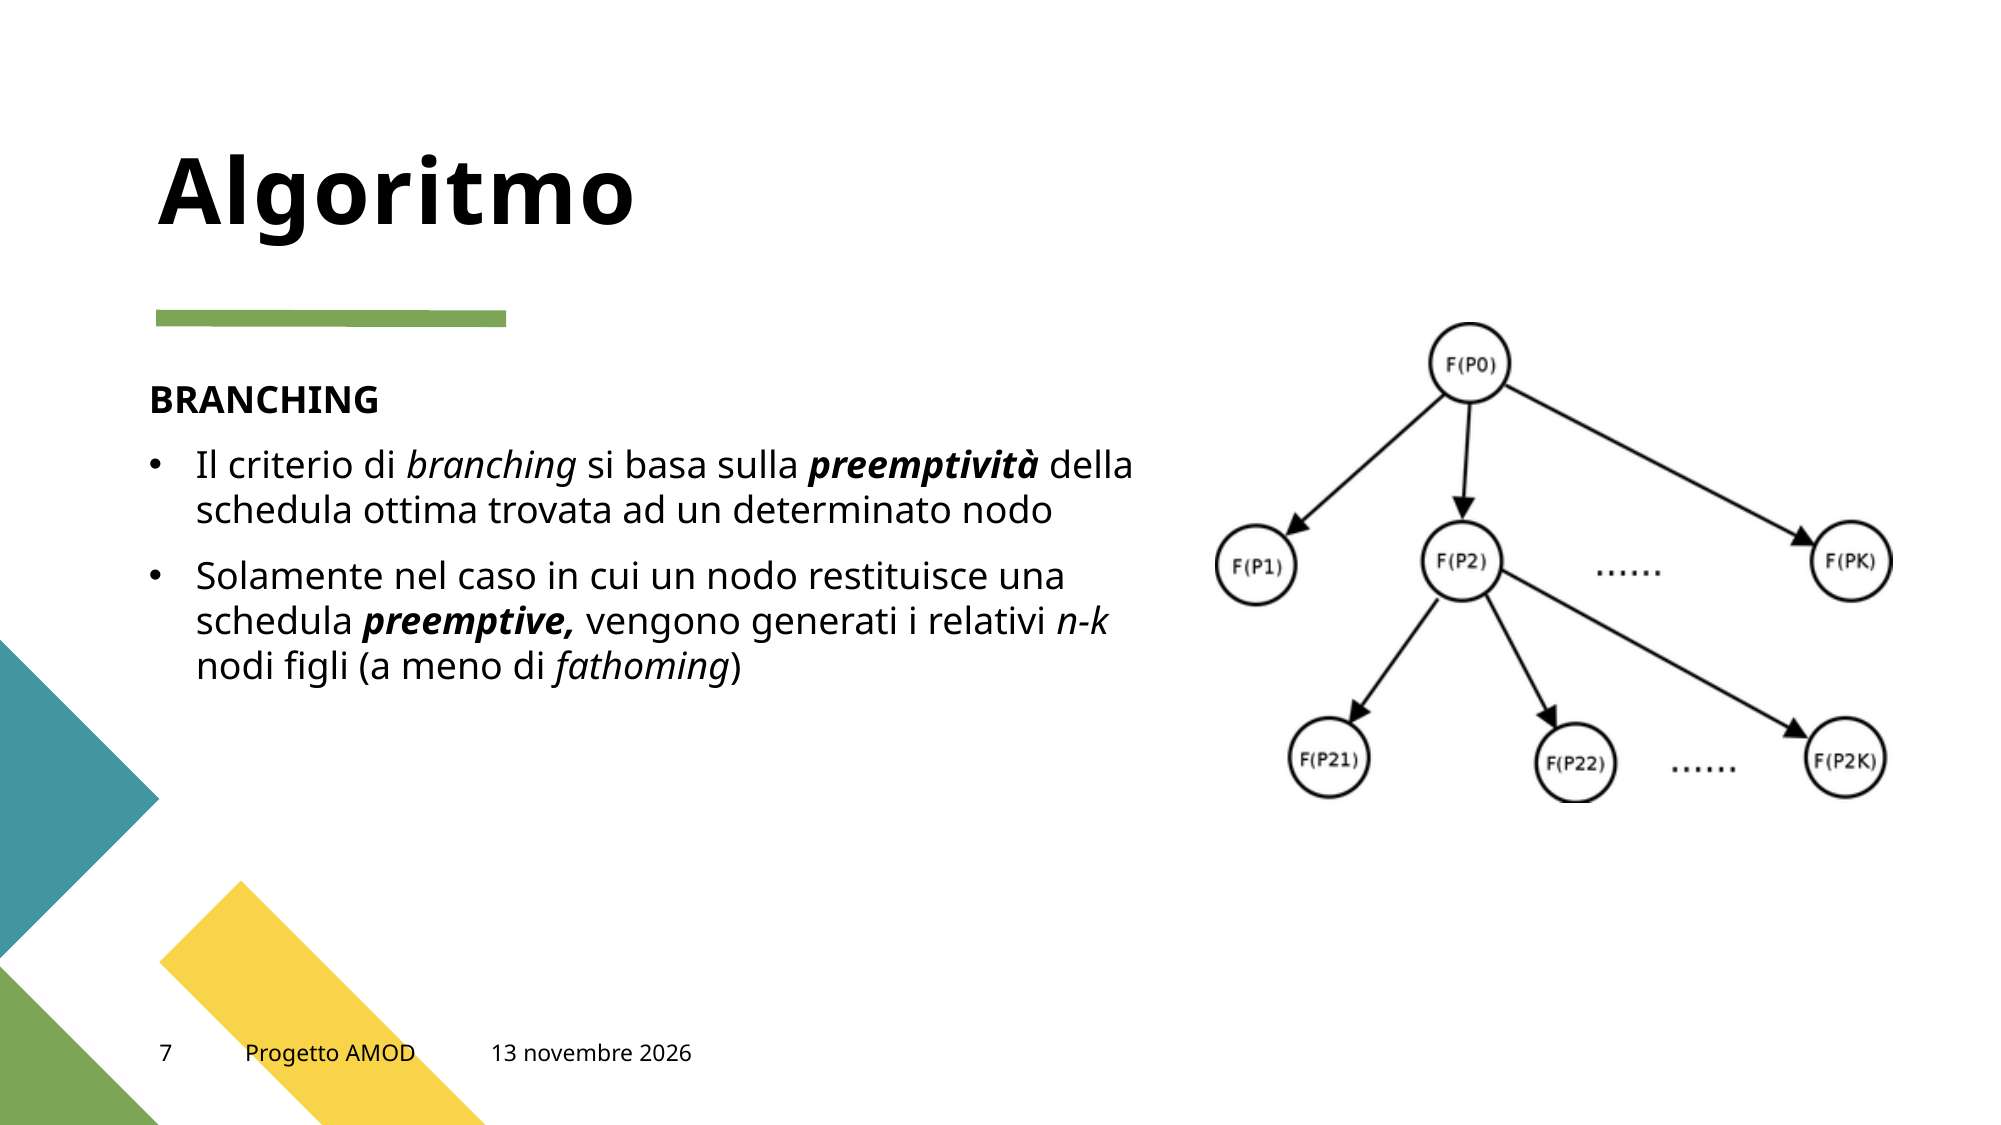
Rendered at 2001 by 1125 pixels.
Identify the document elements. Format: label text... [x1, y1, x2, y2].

title Algoritmo [158, 144, 969, 245]
picture [1215, 322, 1893, 803]
footer Progetto AMOD [245, 1038, 490, 1080]
slide_number 7 [159, 1038, 245, 1080]
list BRANCHING Il criterio di branching si basa sulla preemptività della schedula ottima trovata ad un determinato nodo Solamente nel caso in cui un nodo restituisce una schedula preemptive, vengono generati i relativi n-k nodi figli (a meno di fathoming) [148, 375, 1138, 780]
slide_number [490, 1038, 707, 1080]
